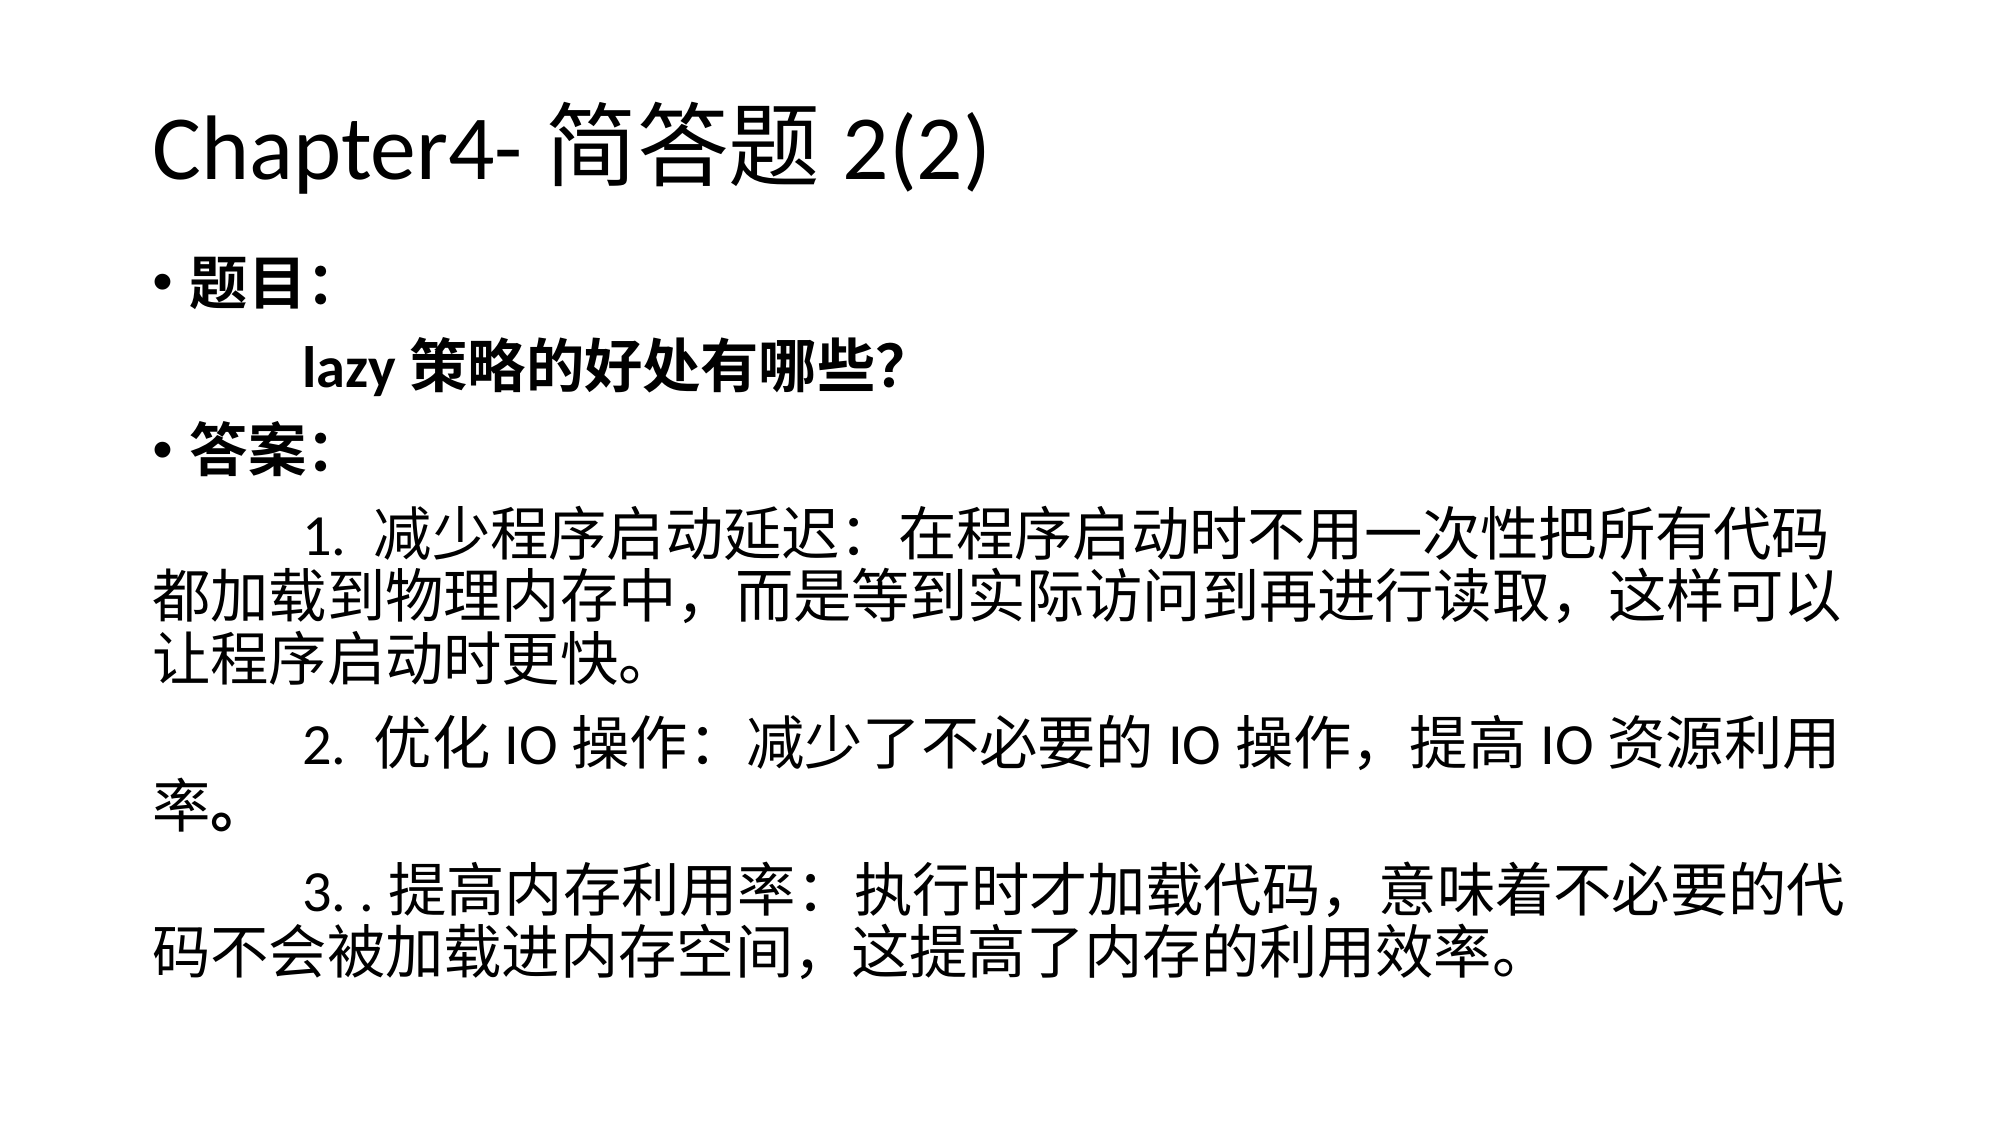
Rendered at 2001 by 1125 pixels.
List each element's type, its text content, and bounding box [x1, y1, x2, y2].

list 题目： lazy策略的好处有哪些？ 答案： 1. 减少程序启动延迟：在程序启动时不用一次性把所有代码都加载到物理内存中，而是等到实际访问到再进行读取，这样可以让程序启动时更快。 2. 优化IO操作：减少了不必要的IO操作，提高IO资源利用率。 3. .提高内存利用率：执行时才加载代码，意味着不必要的代码不会被加载进内存空间，这提高了内存的利用效率。 [137, 246, 1896, 1068]
title Chapter4-简答题2(2) [137, 40, 1863, 246]
